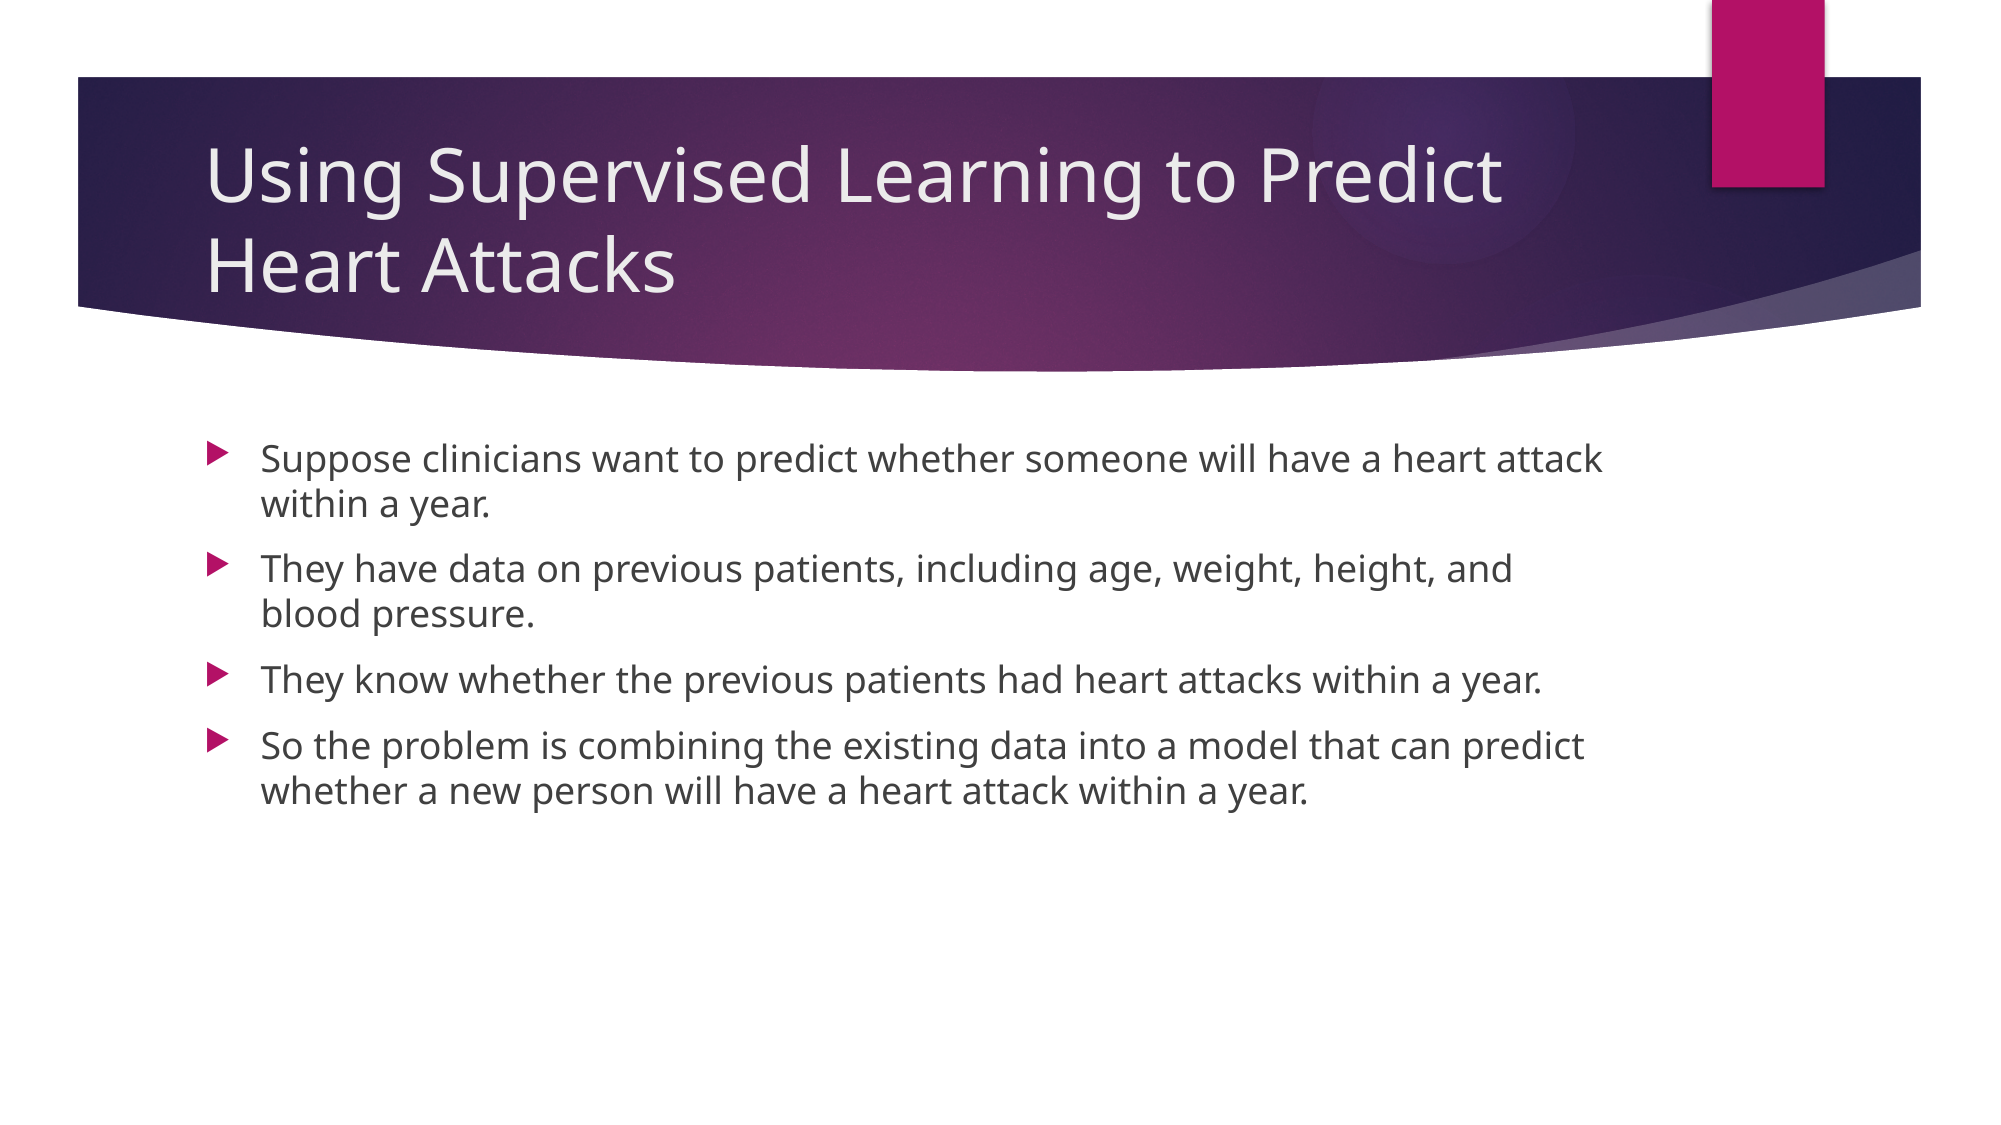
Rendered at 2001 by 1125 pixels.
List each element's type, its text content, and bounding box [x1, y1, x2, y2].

list Suppose clinicians want to predict whether someone will have a heart attack within a year. They have data on previous patients, including age, weight, height, and blood pressure. They know whether the previous patients had heart attacks within a year. So the problem is combining the existing data into a model that can predict whether a new person will have a heart attack within a year. [189, 427, 1638, 988]
title Using Supervised Learning to Predict Heart Attacks [189, 159, 1627, 276]
